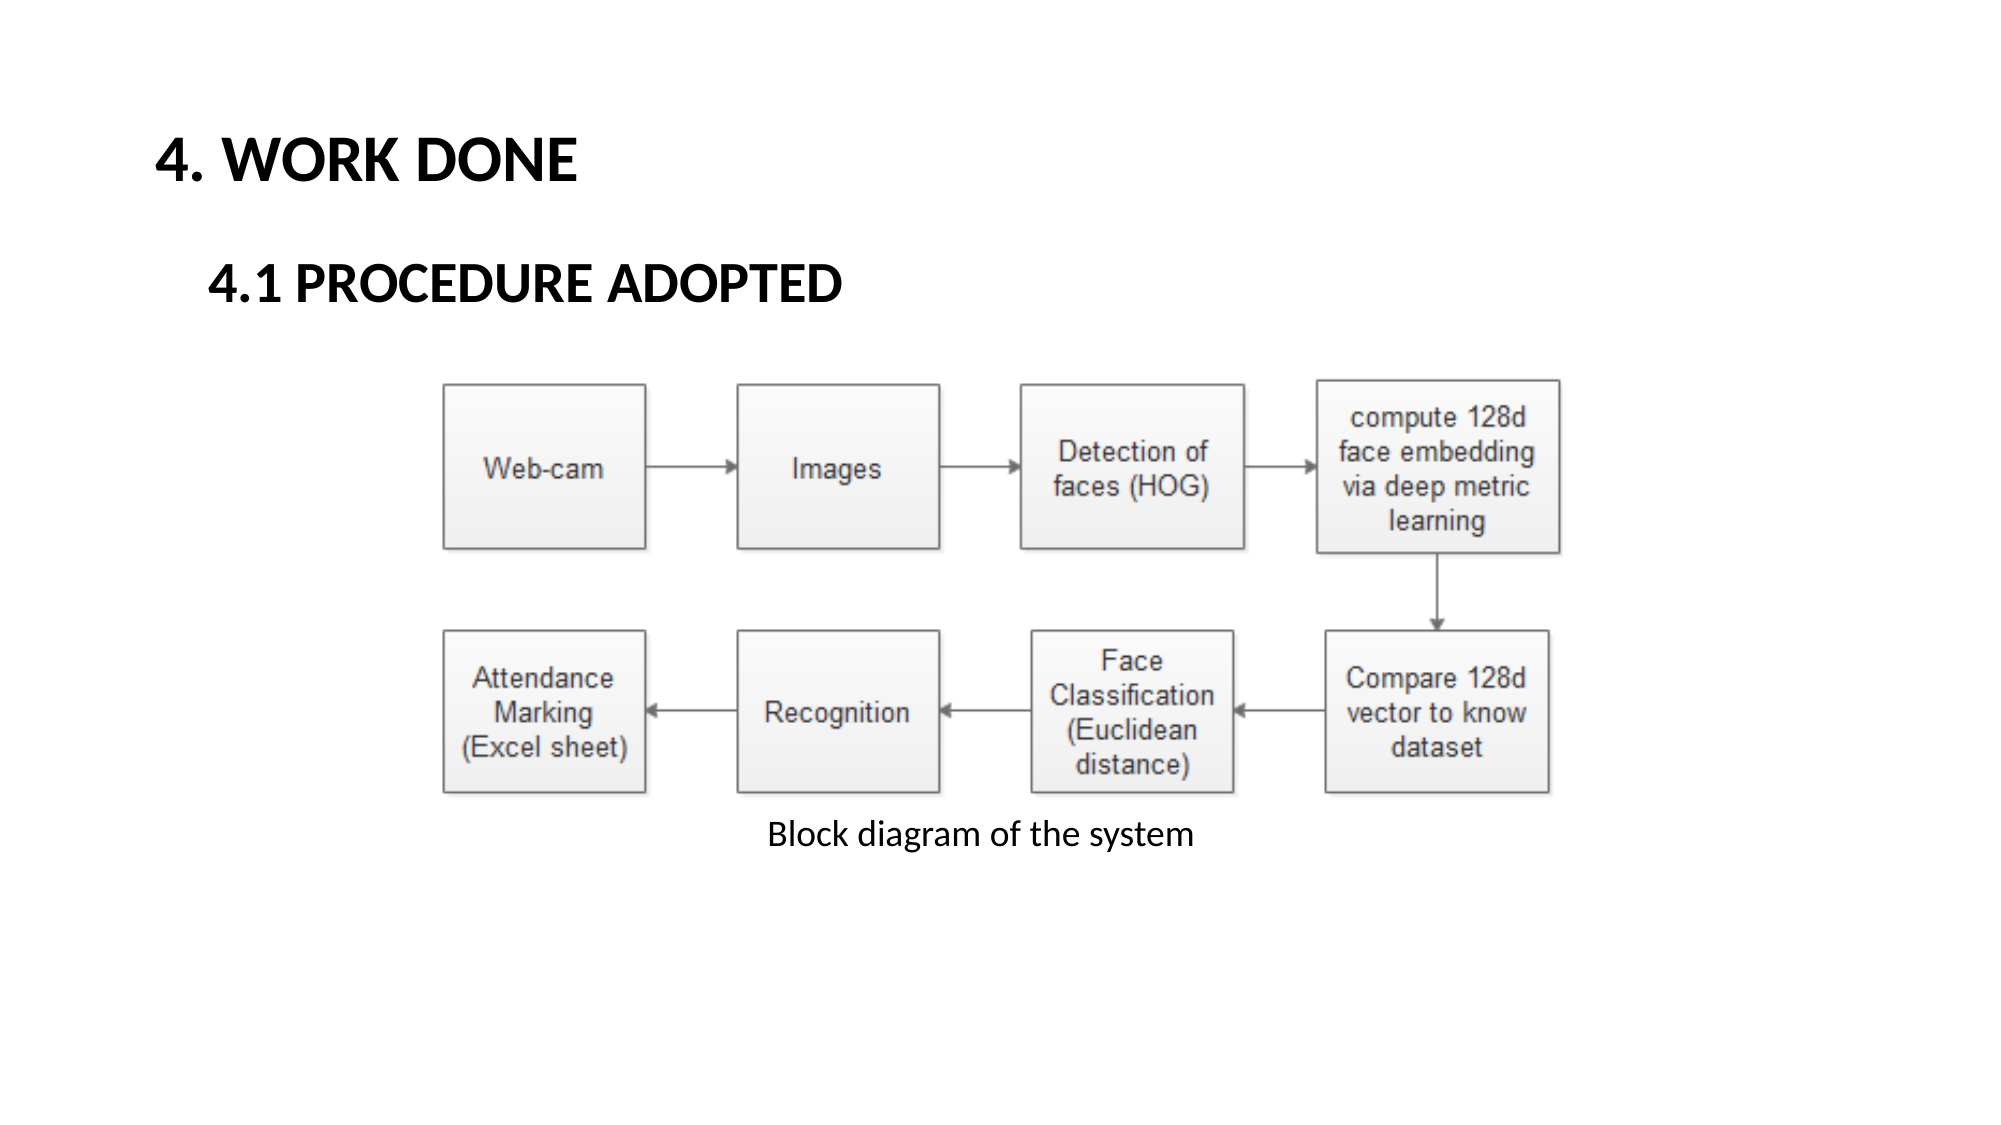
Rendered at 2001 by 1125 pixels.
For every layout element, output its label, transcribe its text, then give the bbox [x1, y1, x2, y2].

text_box Block diagram of the system [752, 807, 1211, 906]
picture [425, 367, 1574, 807]
title 4. WORK DONE [140, 82, 1086, 237]
text_box 4.1 PROCEDURE ADOPTED [193, 236, 1032, 367]
